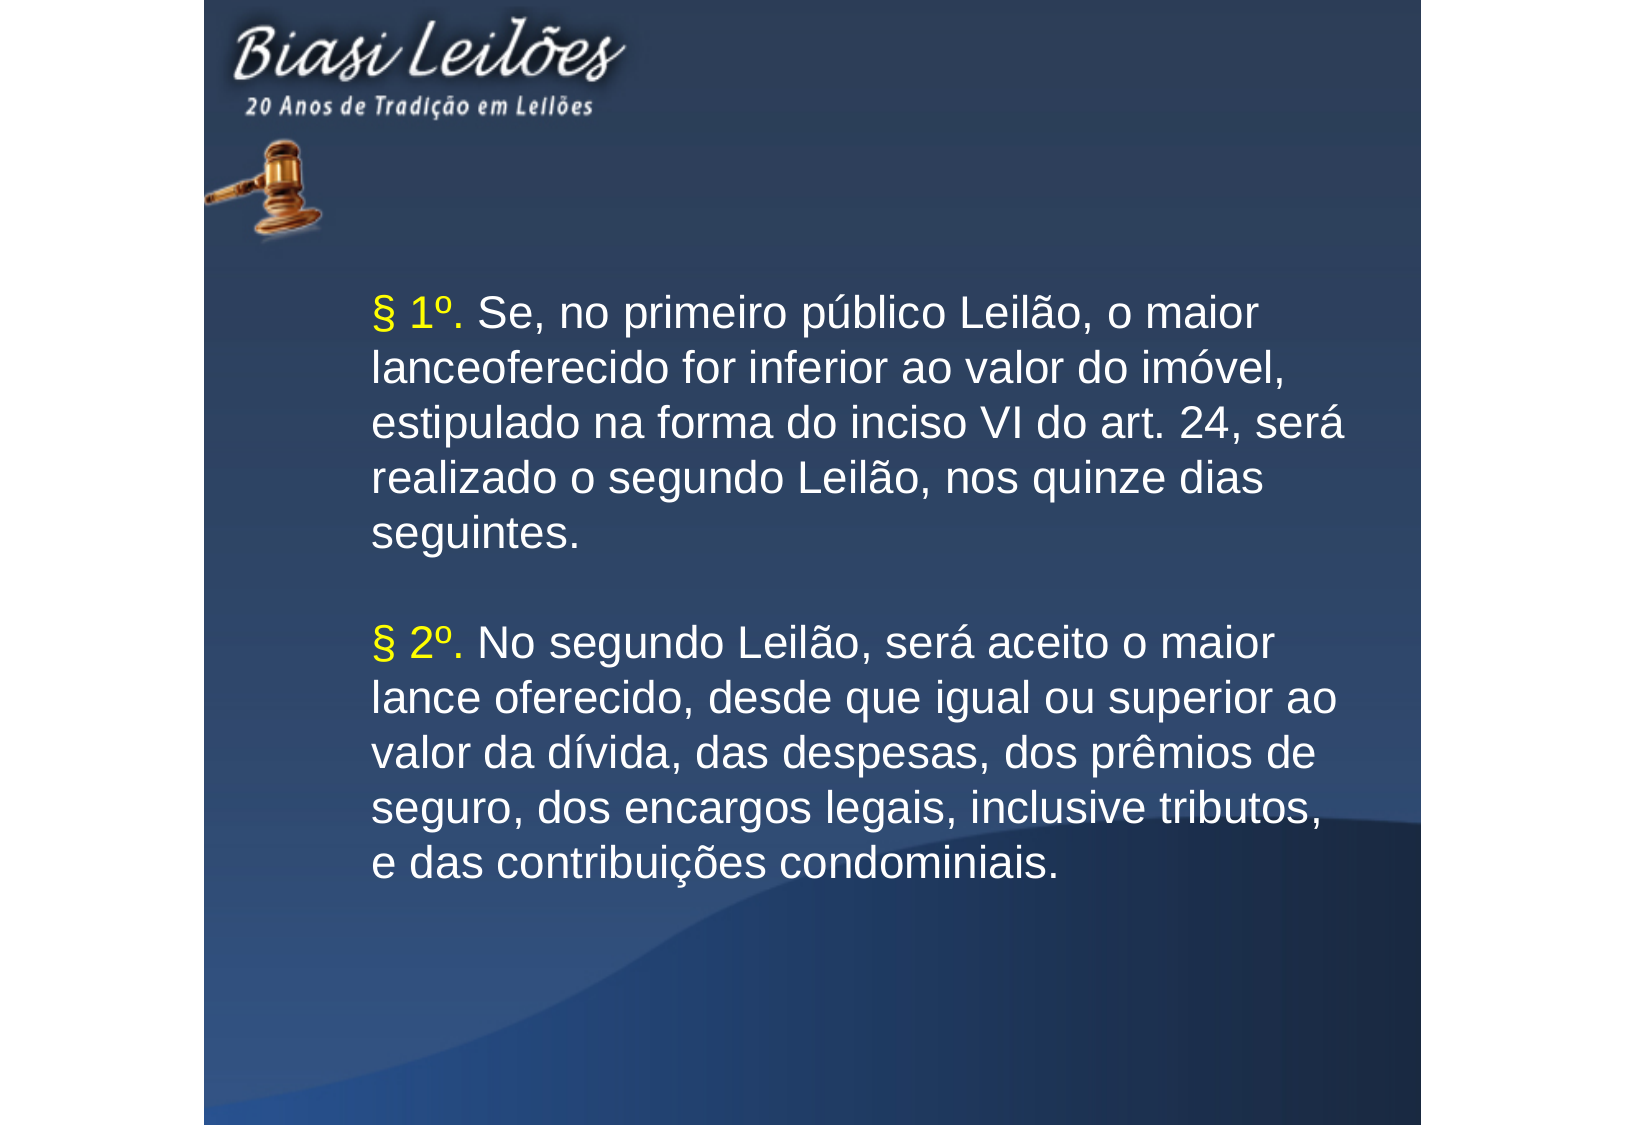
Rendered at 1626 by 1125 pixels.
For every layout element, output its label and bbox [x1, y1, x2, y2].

picture [204, 0, 1421, 1125]
